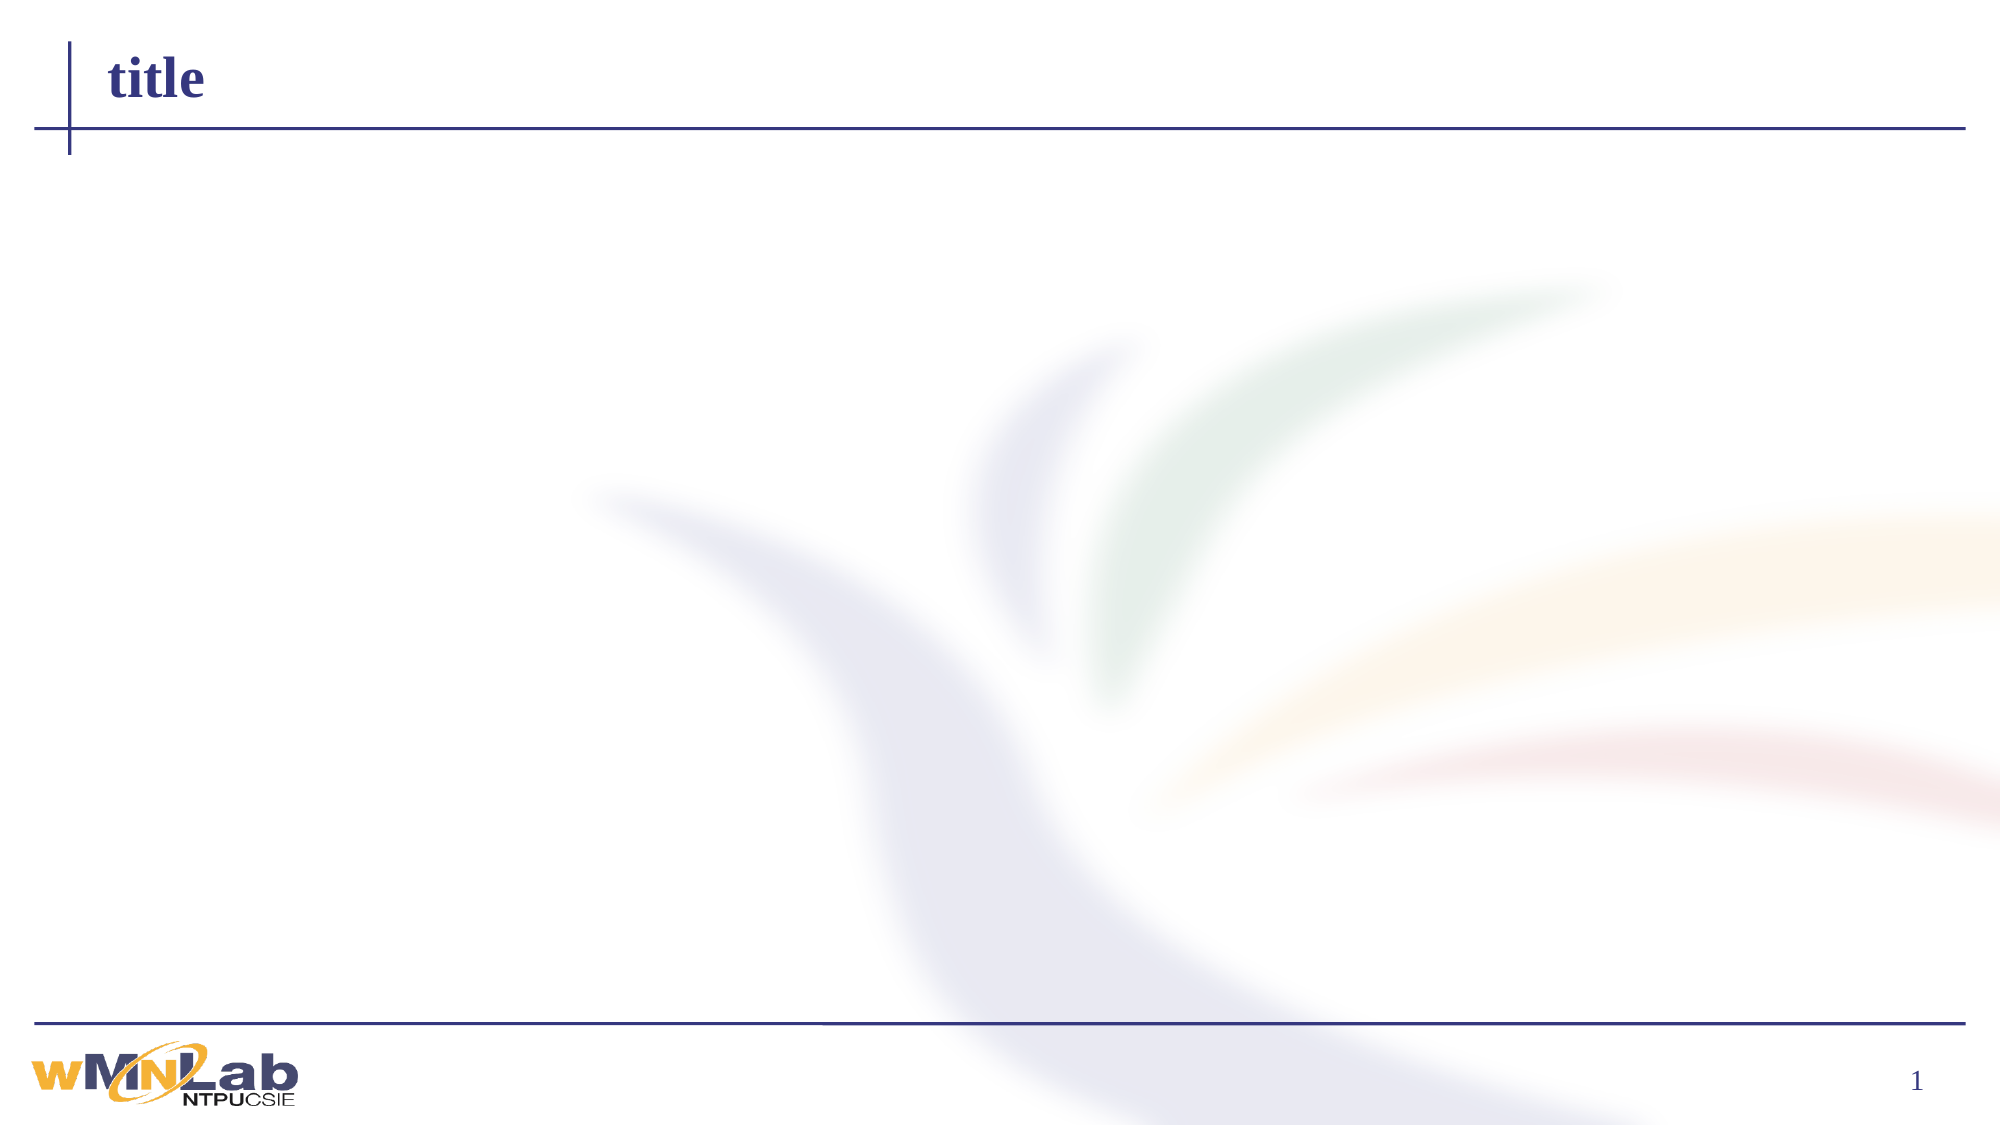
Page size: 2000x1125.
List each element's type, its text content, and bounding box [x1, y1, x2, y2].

picture [0, 0, 2000, 1125]
title title [92, 23, 1966, 117]
